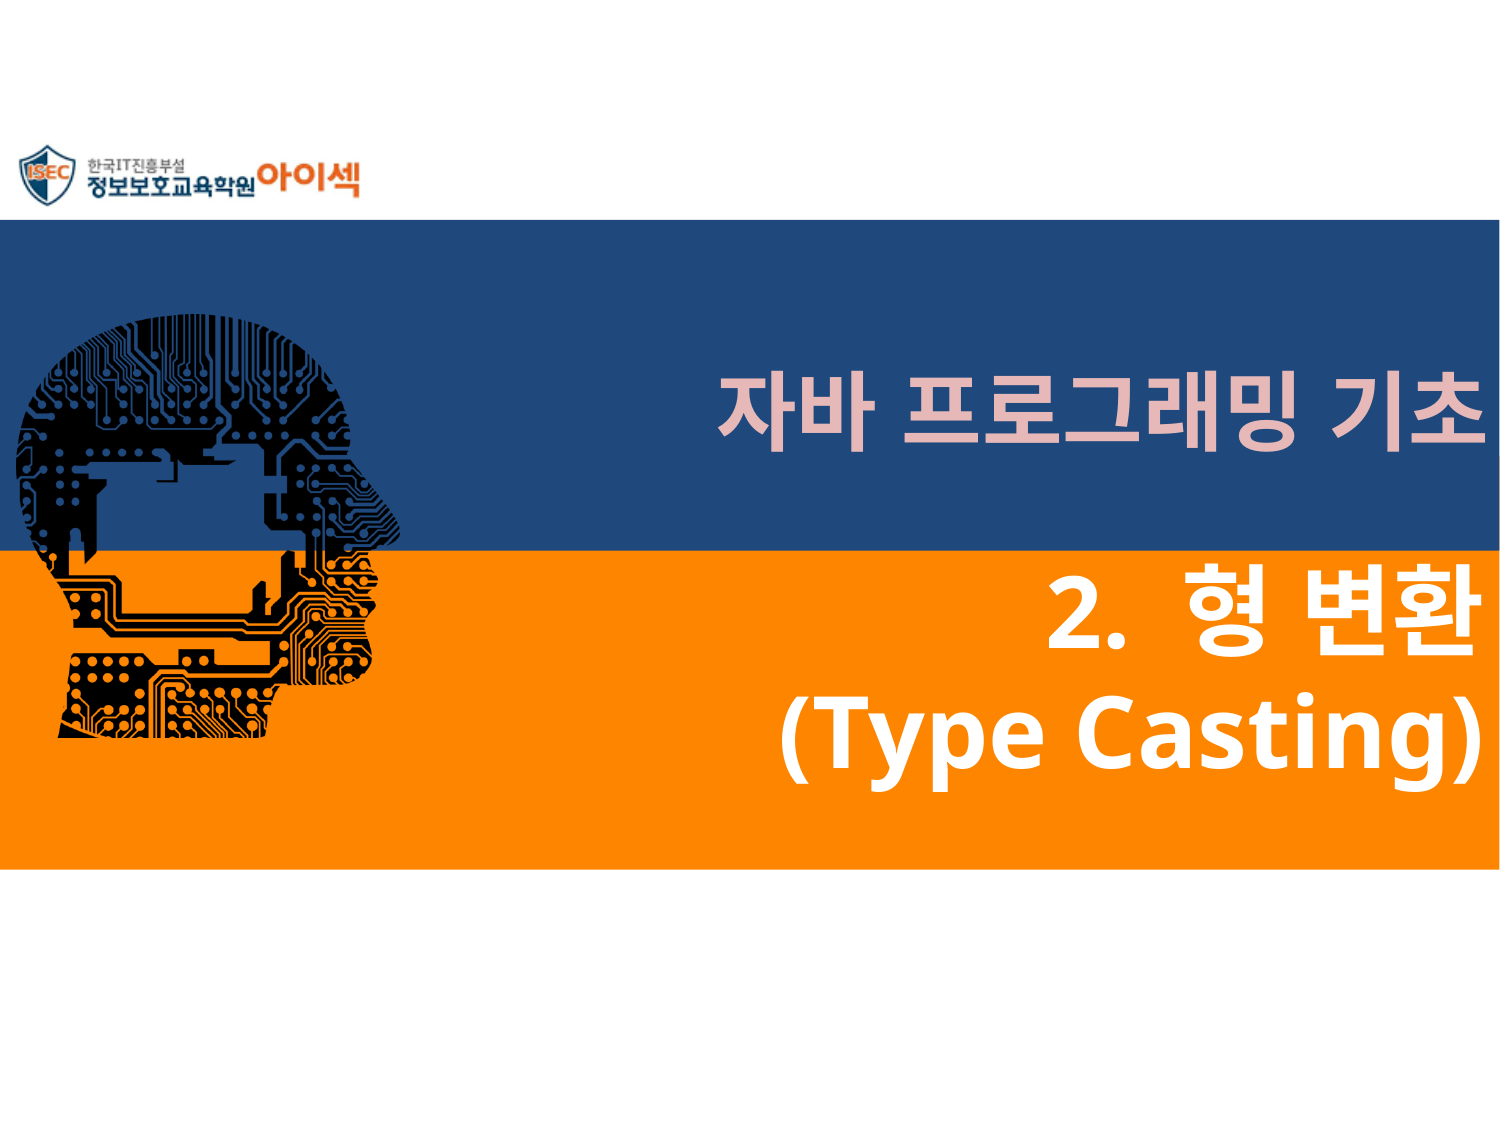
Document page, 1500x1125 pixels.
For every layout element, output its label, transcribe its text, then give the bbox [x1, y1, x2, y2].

title 2. 형 변환 (Type Casting) [0, 562, 1500, 776]
picture [0, 28, 400, 219]
subtitle 자바 프로그래밍 기초 [454, 349, 1500, 551]
picture [16, 314, 400, 562]
